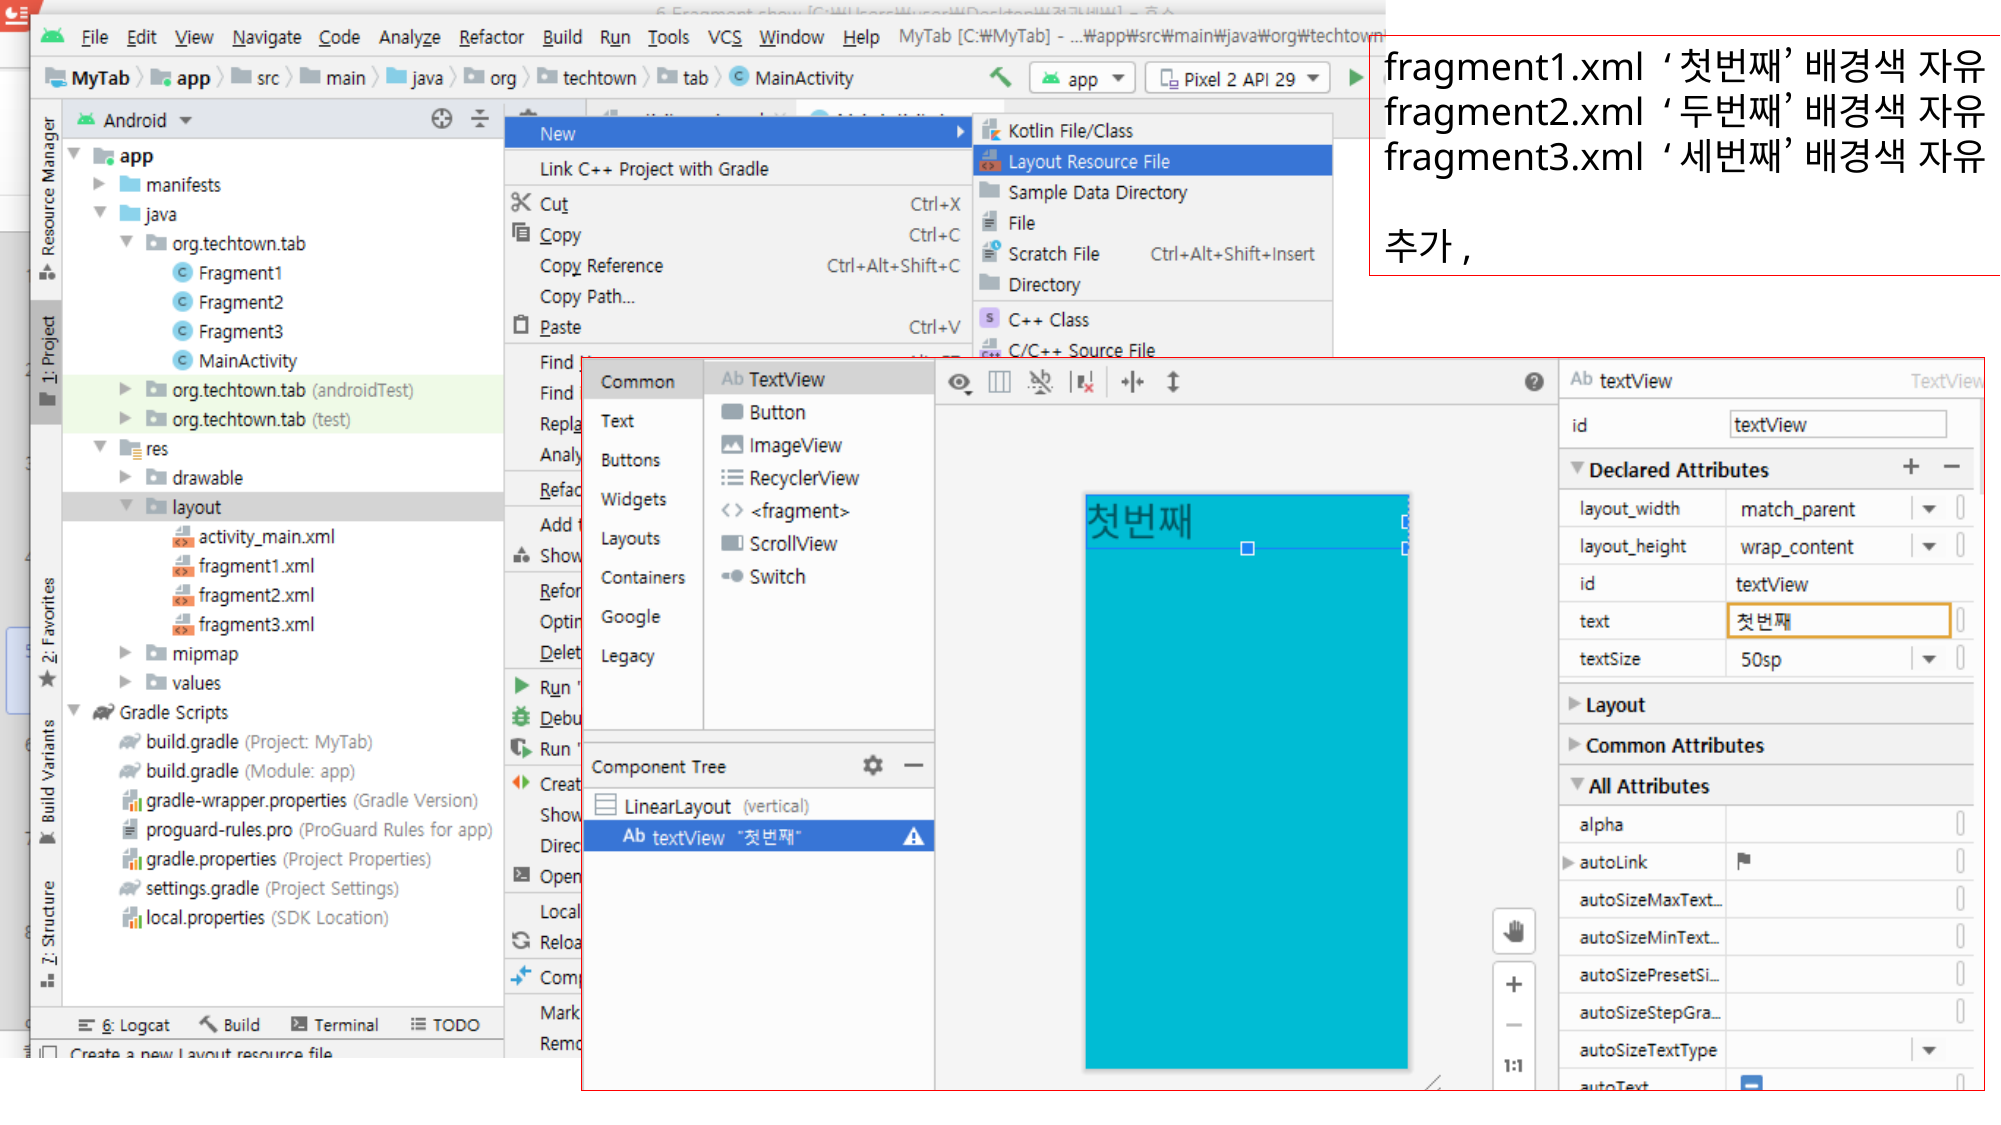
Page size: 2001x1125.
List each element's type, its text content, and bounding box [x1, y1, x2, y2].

picture [0, 0, 1985, 1091]
text_box fragment1.xml ‘첫번째’ 배경색 자유 fragment2.xml ‘두번째’ 배경색 자유 fragment3.xml ‘세번째’ 배경색 자유 추가, [1391, 35, 2000, 276]
